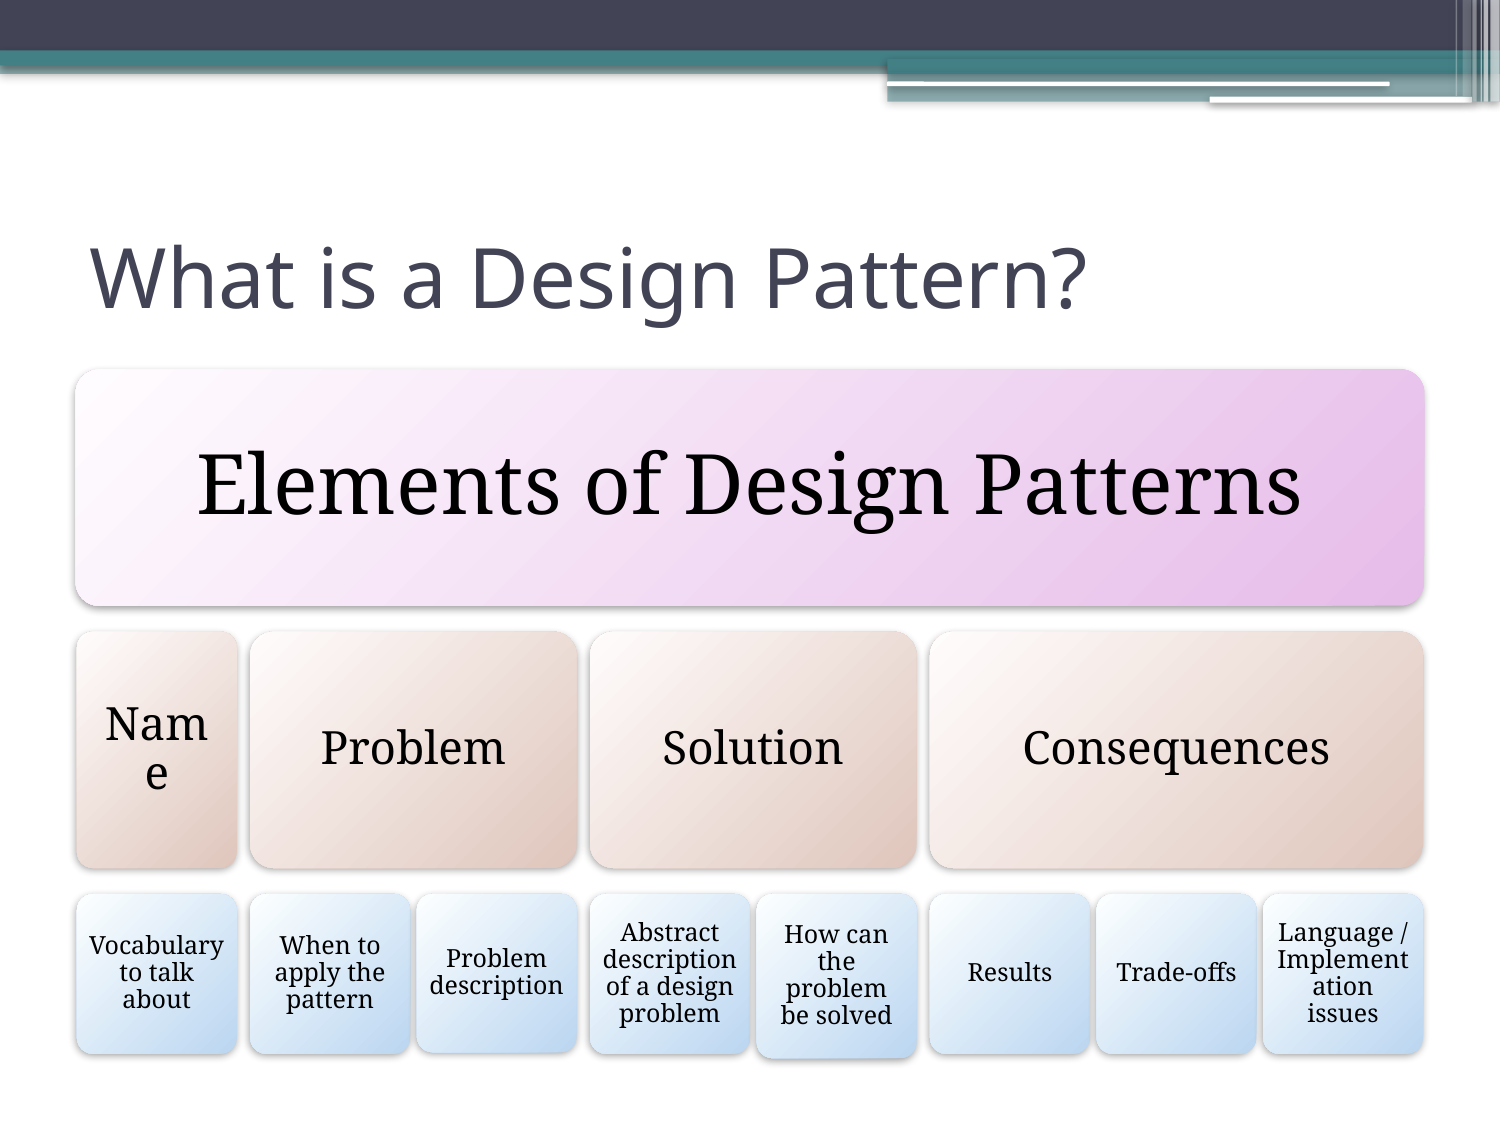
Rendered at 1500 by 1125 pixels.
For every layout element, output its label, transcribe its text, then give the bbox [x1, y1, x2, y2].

title What is a Design Pattern? [75, 187, 1425, 363]
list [74, 368, 1426, 1059]
